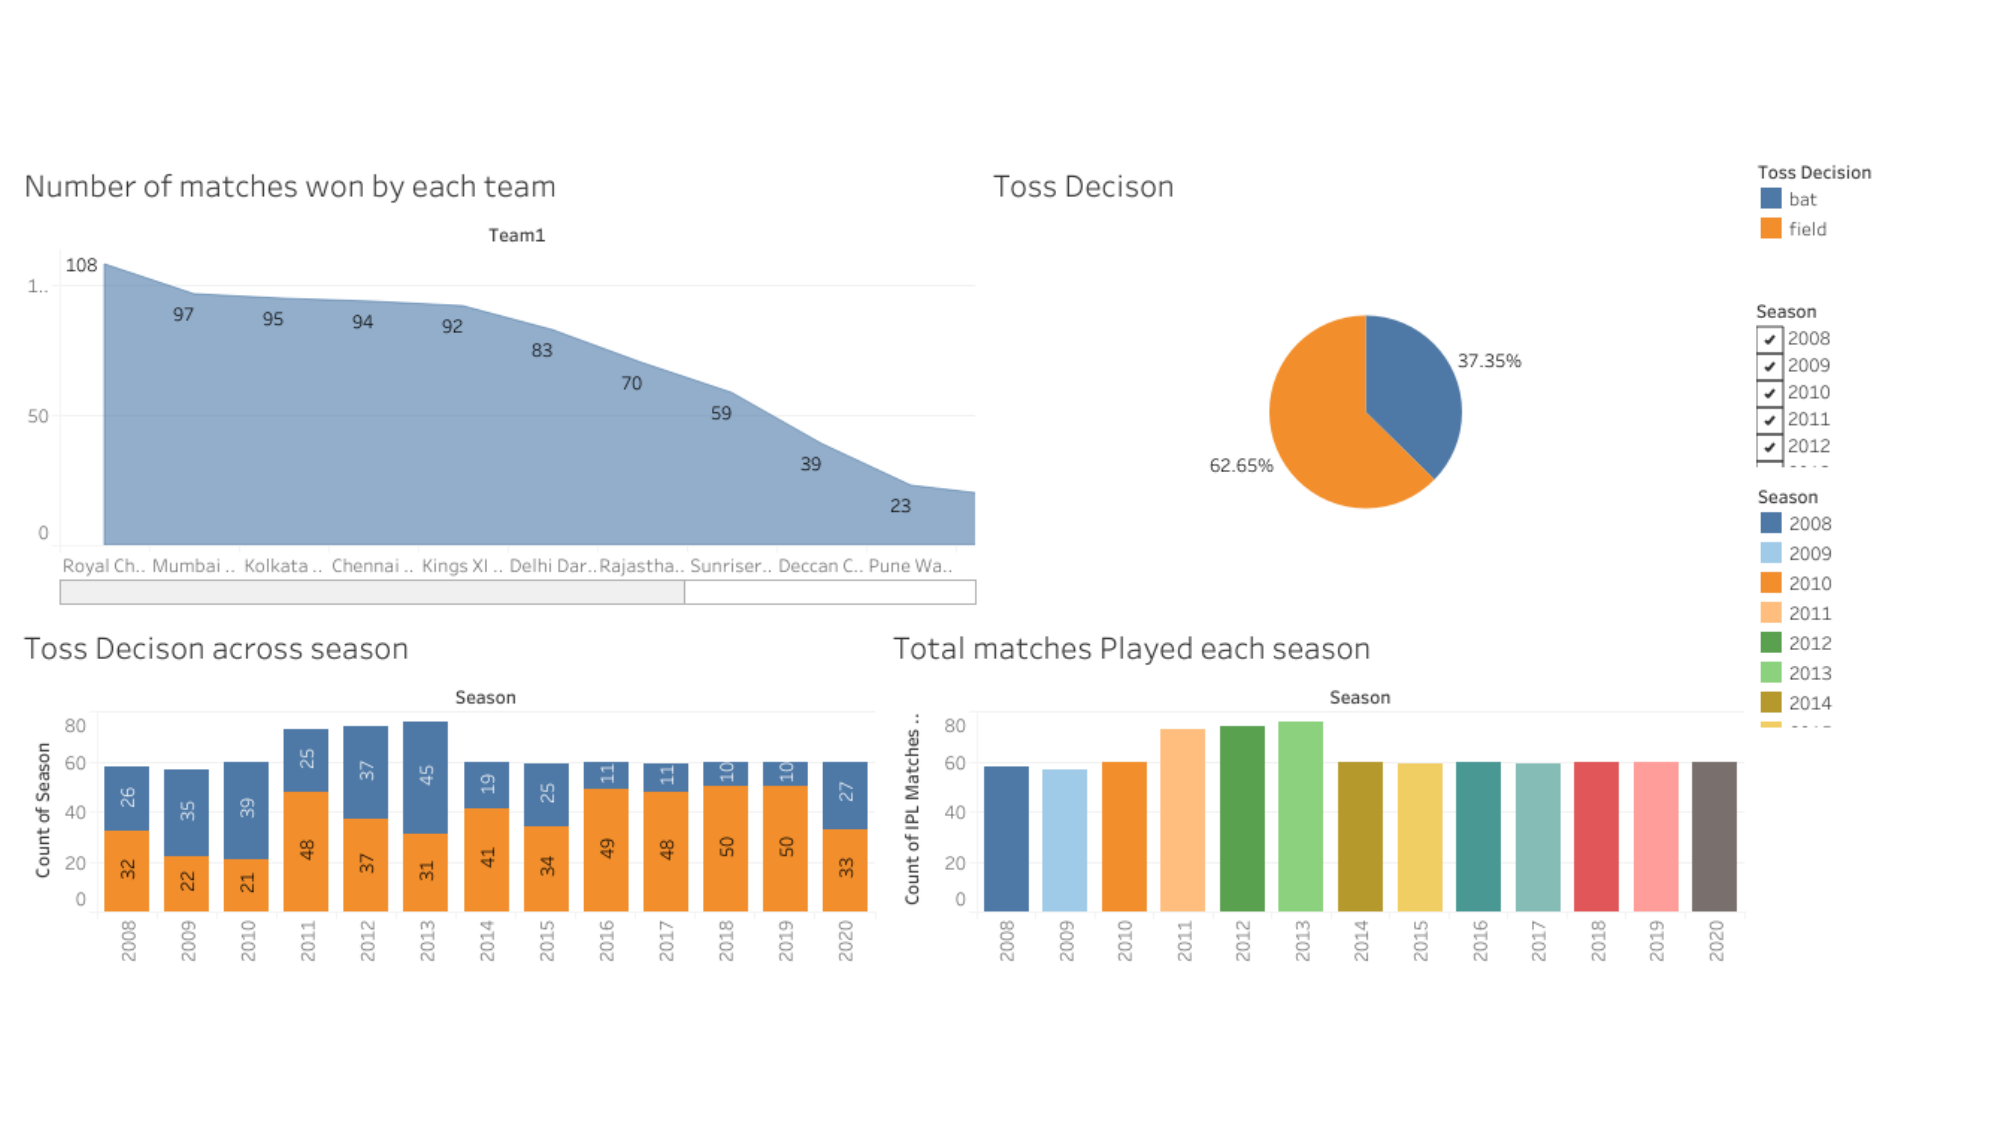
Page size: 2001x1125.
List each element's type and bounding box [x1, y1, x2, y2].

picture [0, 137, 2000, 988]
